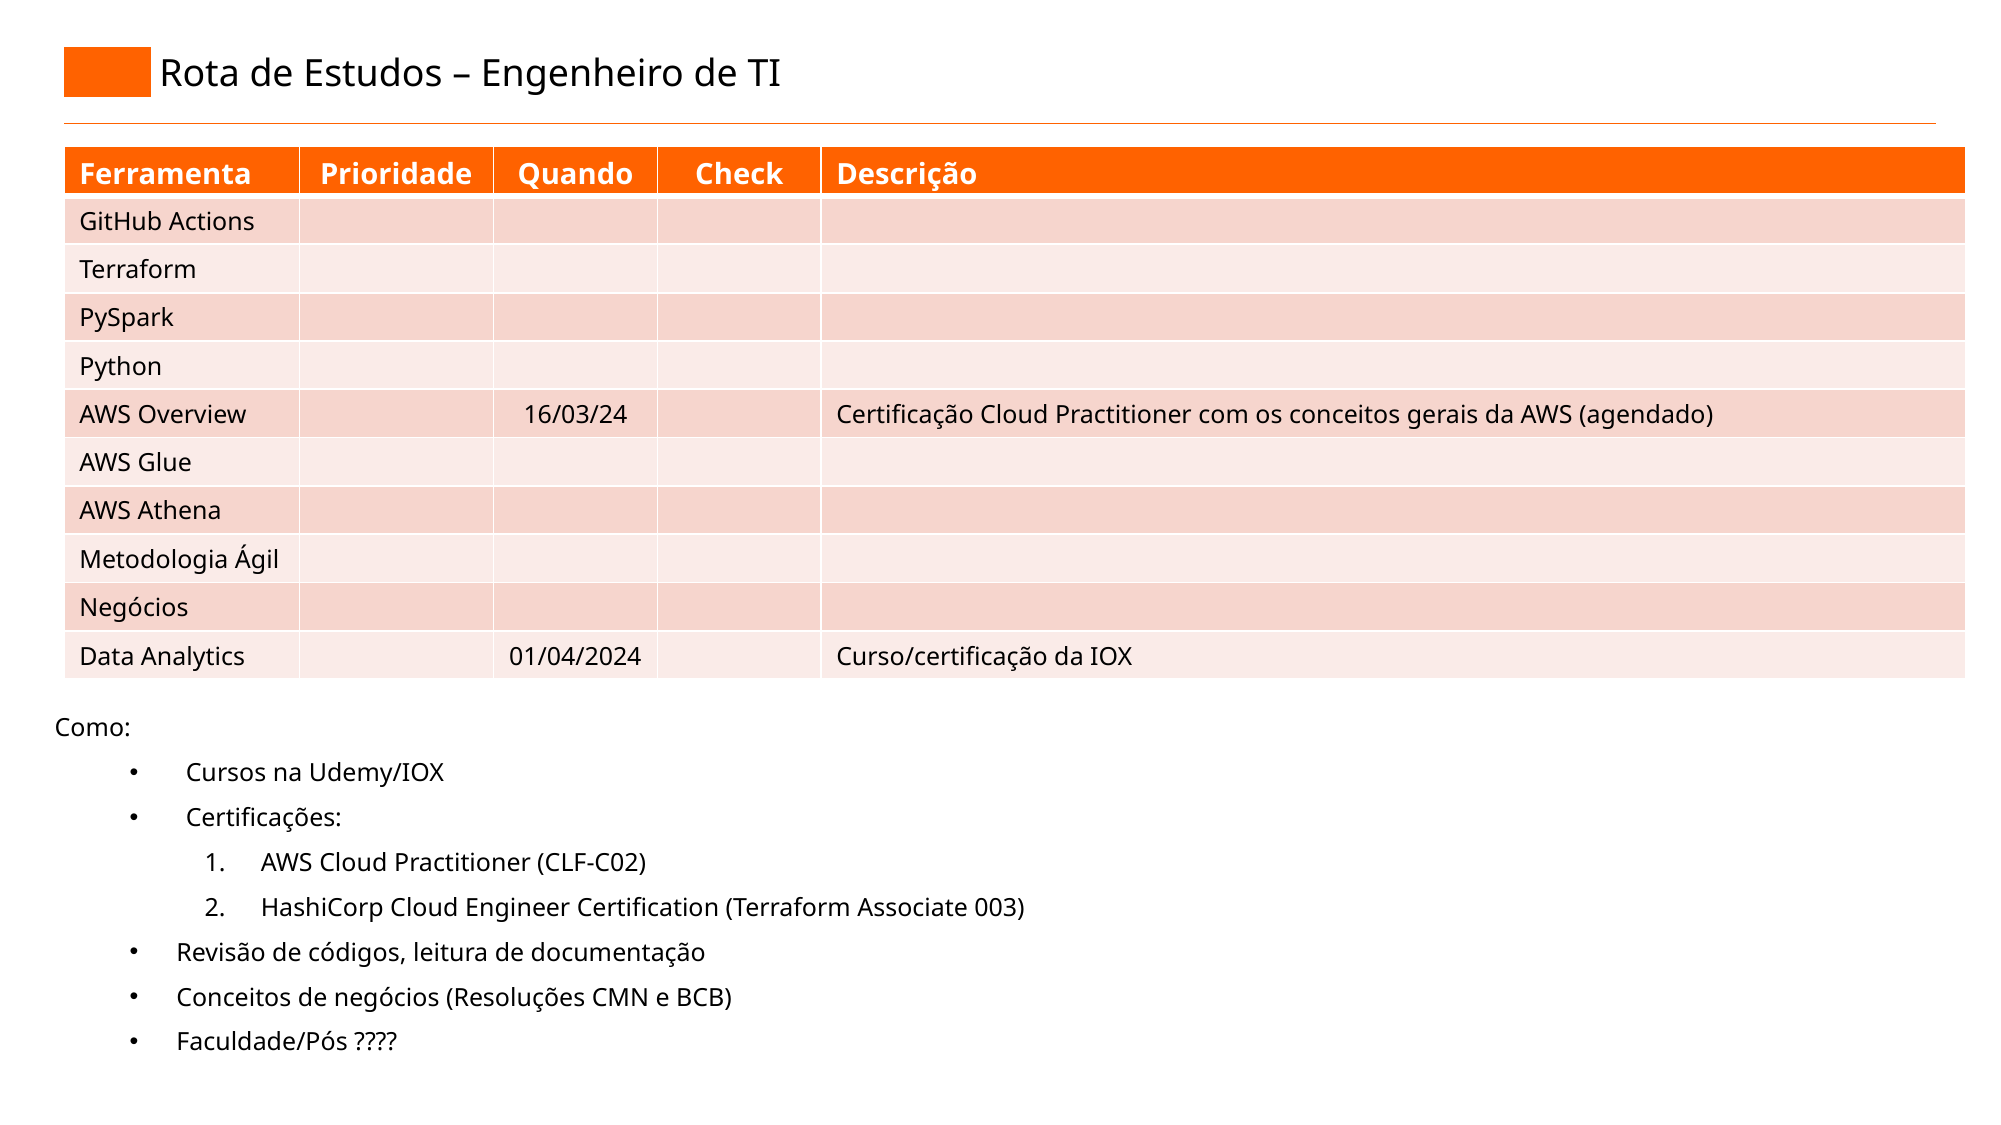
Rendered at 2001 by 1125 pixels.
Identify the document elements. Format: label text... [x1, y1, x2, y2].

table_cell [822, 342, 1965, 388]
table_cell [822, 535, 1965, 582]
table_cell [494, 199, 657, 243]
table_header Descrição [822, 147, 1965, 193]
table_cell [300, 199, 493, 243]
table_cell Python [65, 342, 299, 388]
table_cell [658, 390, 820, 437]
table_cell AWS Glue [65, 438, 299, 485]
table_cell 01/04/2024 [494, 632, 657, 678]
table_header Ferramenta [65, 147, 299, 193]
table_cell [300, 294, 493, 340]
table_header Check [658, 147, 820, 193]
table_cell AWS Overview [65, 390, 299, 437]
table_cell PySpark [65, 294, 299, 340]
table_cell [300, 583, 493, 630]
table_cell [658, 438, 820, 485]
table_cell [658, 245, 820, 292]
table_cell [658, 487, 820, 533]
table_header Quando [494, 147, 657, 193]
table_cell Metodologia Ágil [65, 535, 299, 582]
table_cell Certificação Cloud Practitioner com os conceitos gerais da AWS (agendado) [822, 390, 1965, 437]
table_cell Curso/certificação da IOX [822, 632, 1965, 678]
table_cell GitHub Actions [65, 199, 299, 243]
table_cell [300, 245, 493, 292]
table_cell [494, 583, 657, 630]
table_cell [658, 535, 820, 582]
table_cell 16/03/24 [494, 390, 657, 437]
text_box Como: Cursos na Udemy/IOX Certificações: AWS Cloud Practitioner (CLF-C02) HashiCorp Cloud Engineer Certification (Terraform Associate 003) Revisão de códigos, leitura de documentação Conceitos de negócios (Resoluções CMN e BCB) Faculdade/Pós ???? [39, 689, 1041, 1064]
table_cell [658, 583, 820, 630]
table_cell [822, 294, 1965, 340]
table_cell [658, 632, 820, 678]
table_cell [300, 390, 493, 437]
table_cell [658, 199, 820, 243]
table_cell [300, 487, 493, 533]
table_cell [658, 294, 820, 340]
table_cell Negócios [65, 583, 299, 630]
table_cell [494, 342, 657, 388]
table_cell [494, 487, 657, 533]
table_header Prioridade [300, 147, 493, 193]
table_cell [822, 438, 1965, 485]
table_cell [494, 245, 657, 292]
table_cell [494, 438, 657, 485]
picture [63, 47, 152, 97]
table_cell AWS Athena [65, 487, 299, 533]
table_cell [300, 342, 493, 388]
table_cell [658, 342, 820, 388]
table_cell [822, 583, 1965, 630]
table_cell [822, 199, 1965, 243]
table_cell [822, 487, 1965, 533]
text_box Rota de Estudos – Engenheiro de TI [144, 41, 797, 102]
table_cell [822, 245, 1965, 292]
table_cell Data Analytics [65, 632, 299, 678]
table_cell [300, 438, 493, 485]
table_cell [494, 294, 657, 340]
table_cell [300, 632, 493, 678]
table_cell [300, 535, 493, 582]
table_cell Terraform [65, 245, 299, 292]
table_cell [494, 535, 657, 582]
